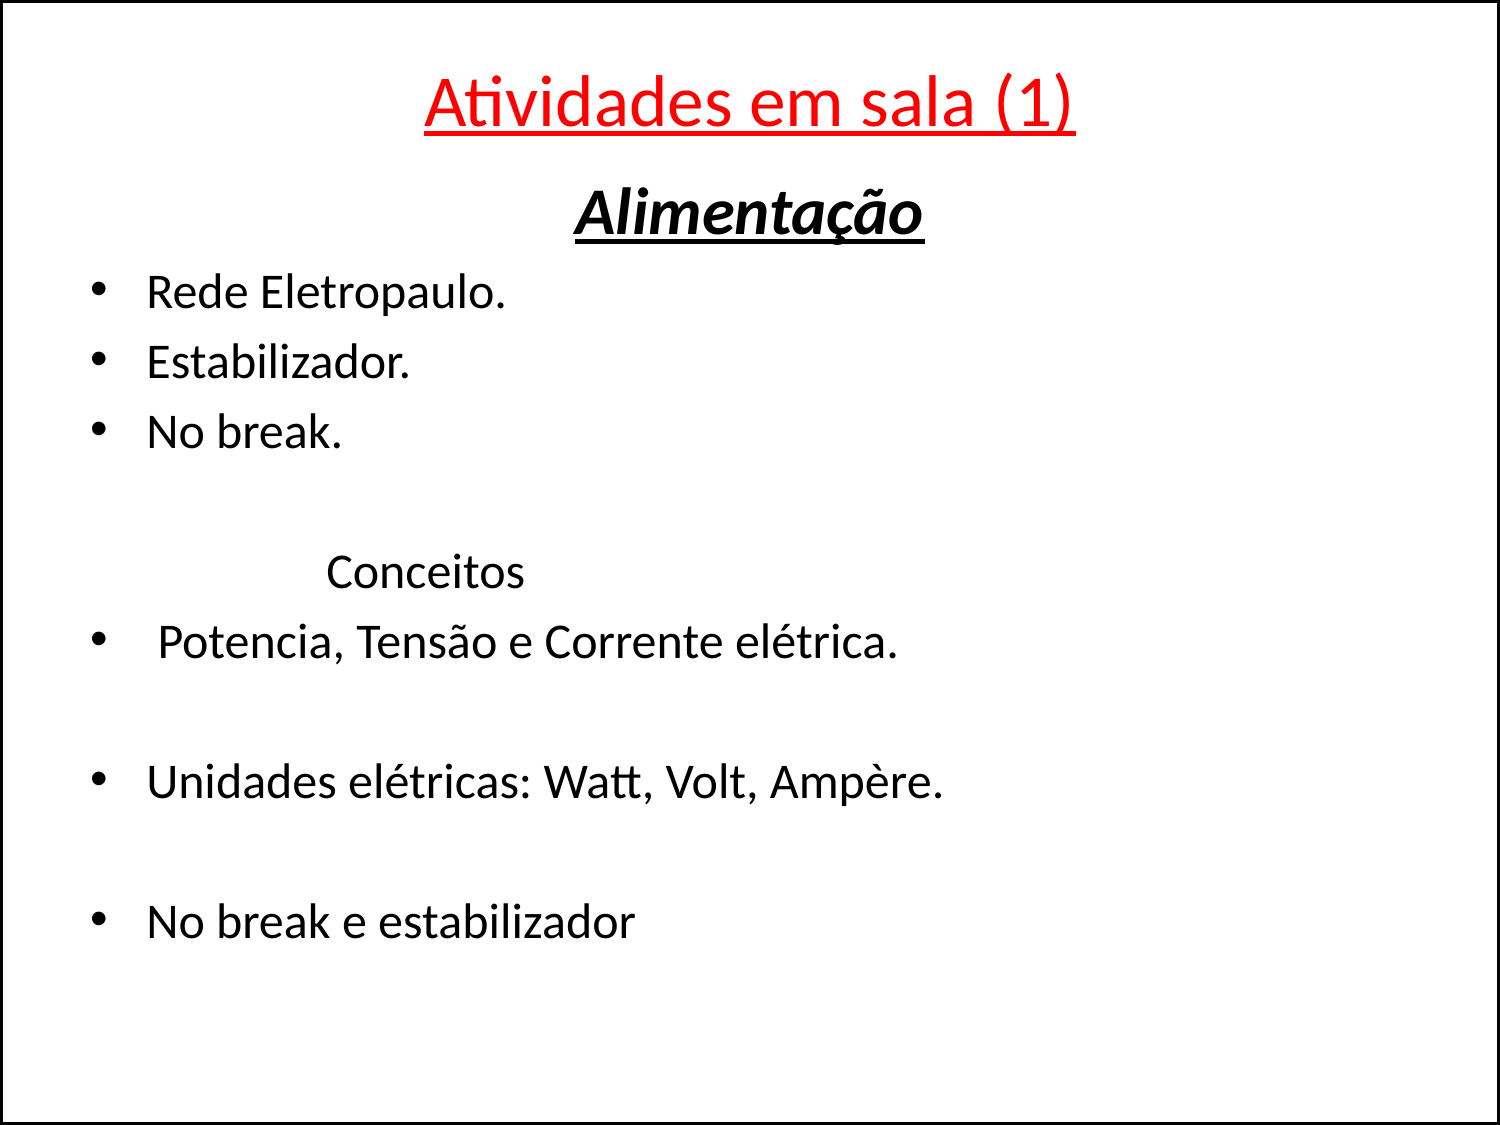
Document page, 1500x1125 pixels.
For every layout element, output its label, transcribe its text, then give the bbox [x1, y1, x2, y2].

list Alimentação Rede Eletropaulo. Estabilizador. No break. Conceitos Potencia, Tensão e Corrente elétrica. Unidades elétricas: Watt, Volt, Ampère. No break e estabilizador [75, 160, 1425, 1035]
title Atividades em sala (1) [75, 45, 1425, 149]
